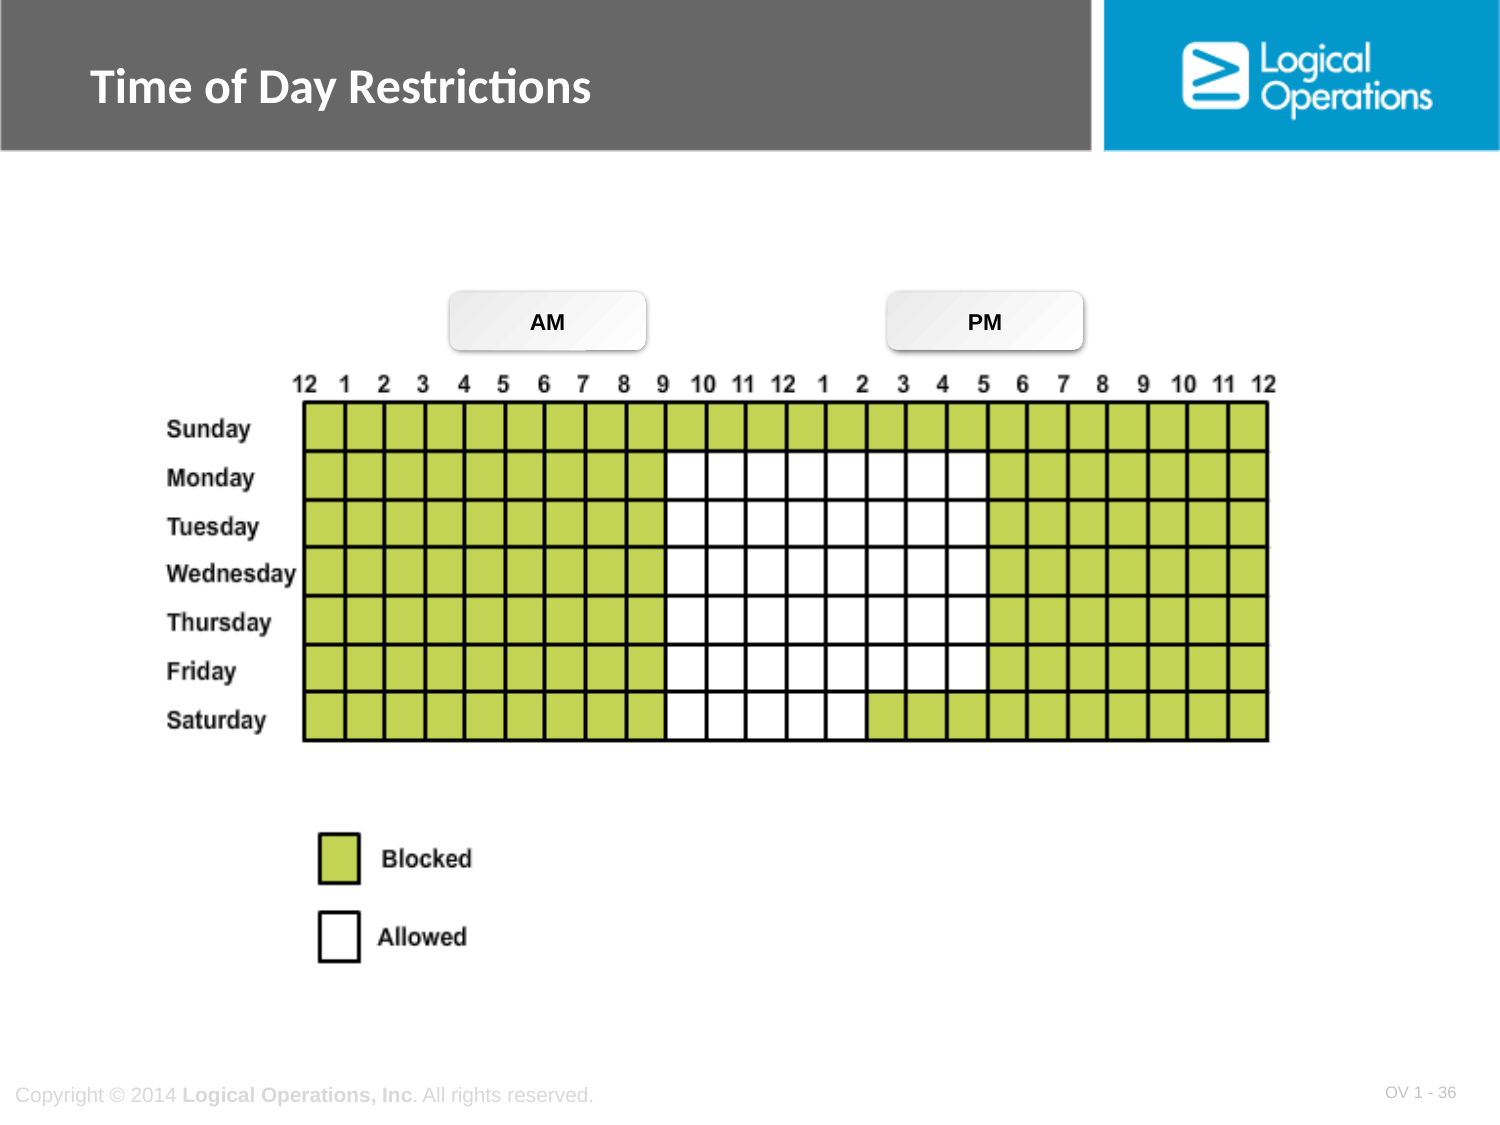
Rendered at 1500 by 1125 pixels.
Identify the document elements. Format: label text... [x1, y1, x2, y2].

picture [1200, 58, 1225, 78]
picture [0, 0, 1500, 152]
title Time of Day Restrictions [75, 33, 1200, 133]
picture [1366, 42, 1370, 73]
picture [1262, 42, 1317, 82]
picture [1262, 80, 1432, 120]
picture [124, 262, 1339, 994]
picture [1200, 42, 1249, 109]
picture [1320, 52, 1362, 73]
